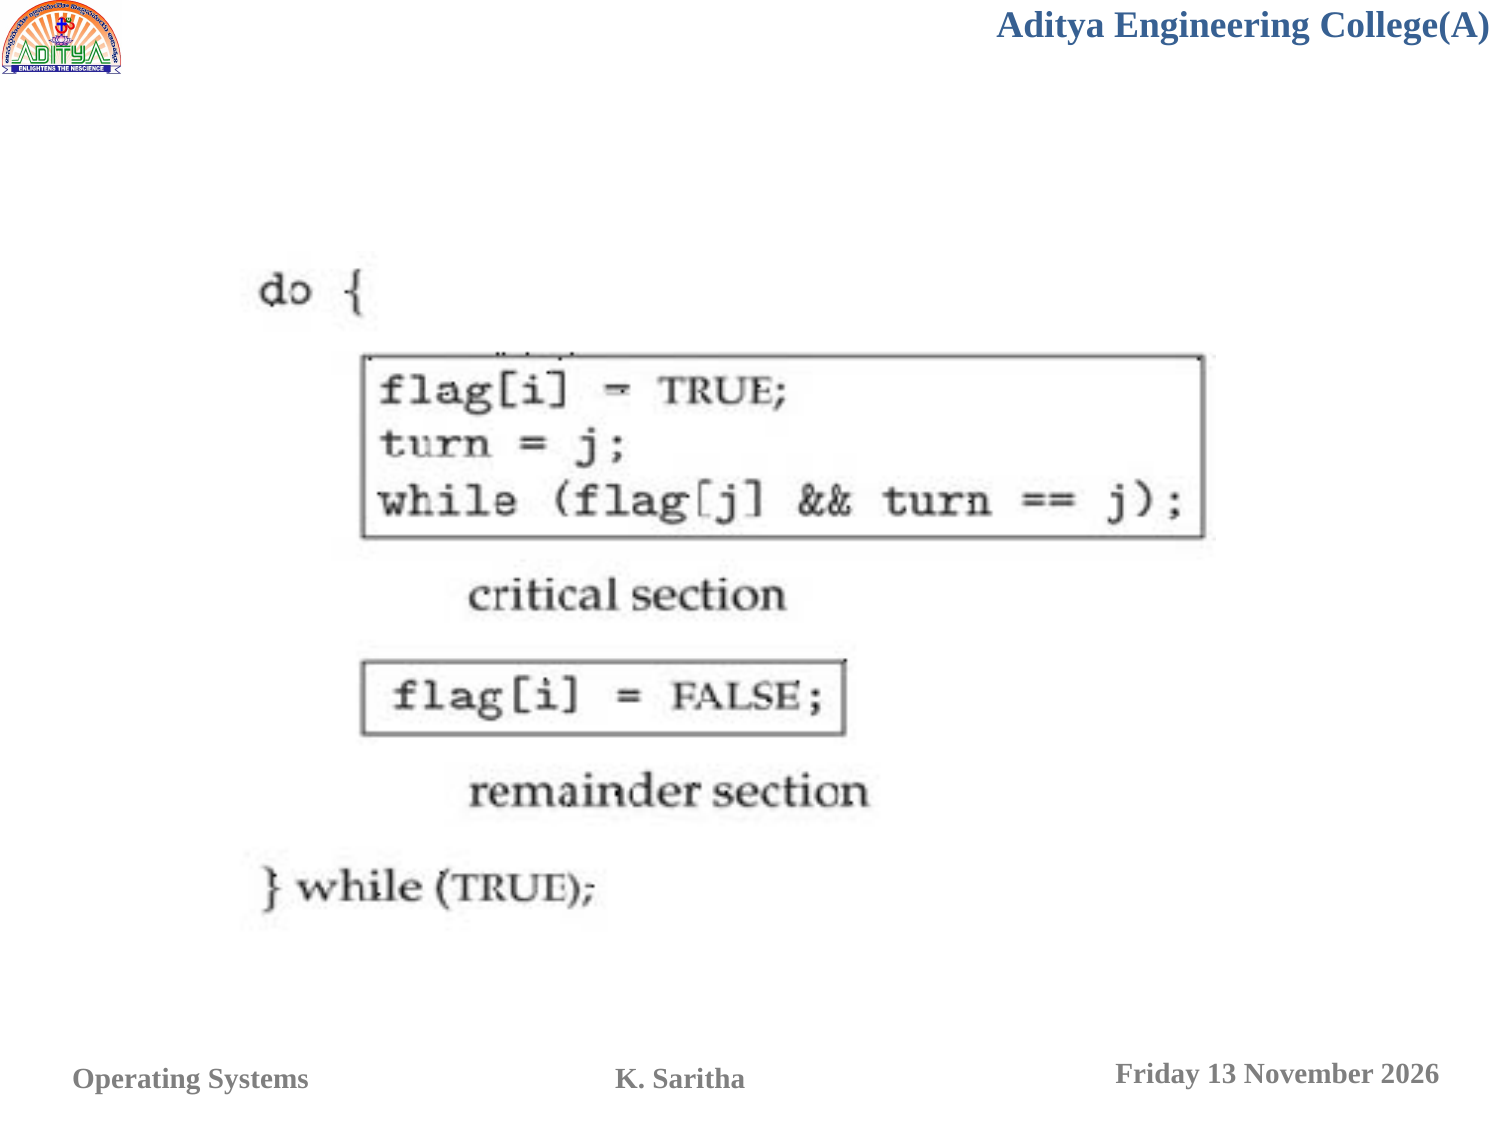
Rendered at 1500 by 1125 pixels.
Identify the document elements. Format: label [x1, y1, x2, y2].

picture [0, 0, 122, 75]
list [221, 251, 1216, 934]
